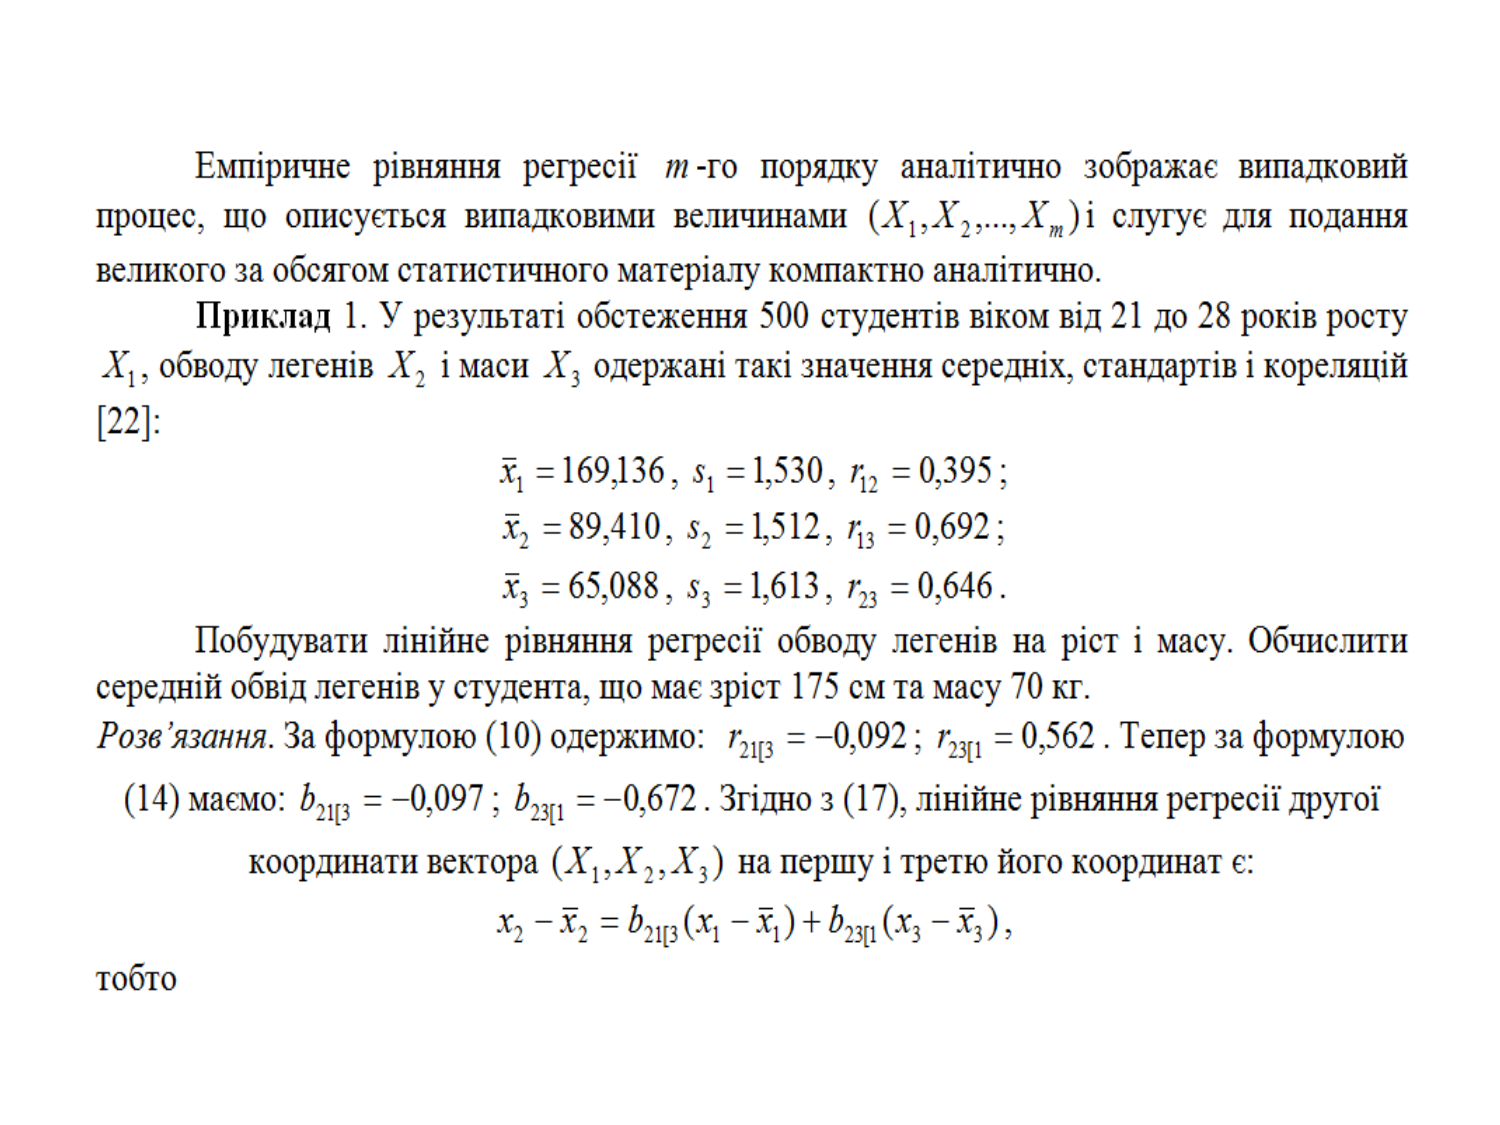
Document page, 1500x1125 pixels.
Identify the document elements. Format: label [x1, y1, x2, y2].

list [74, 136, 1426, 1002]
